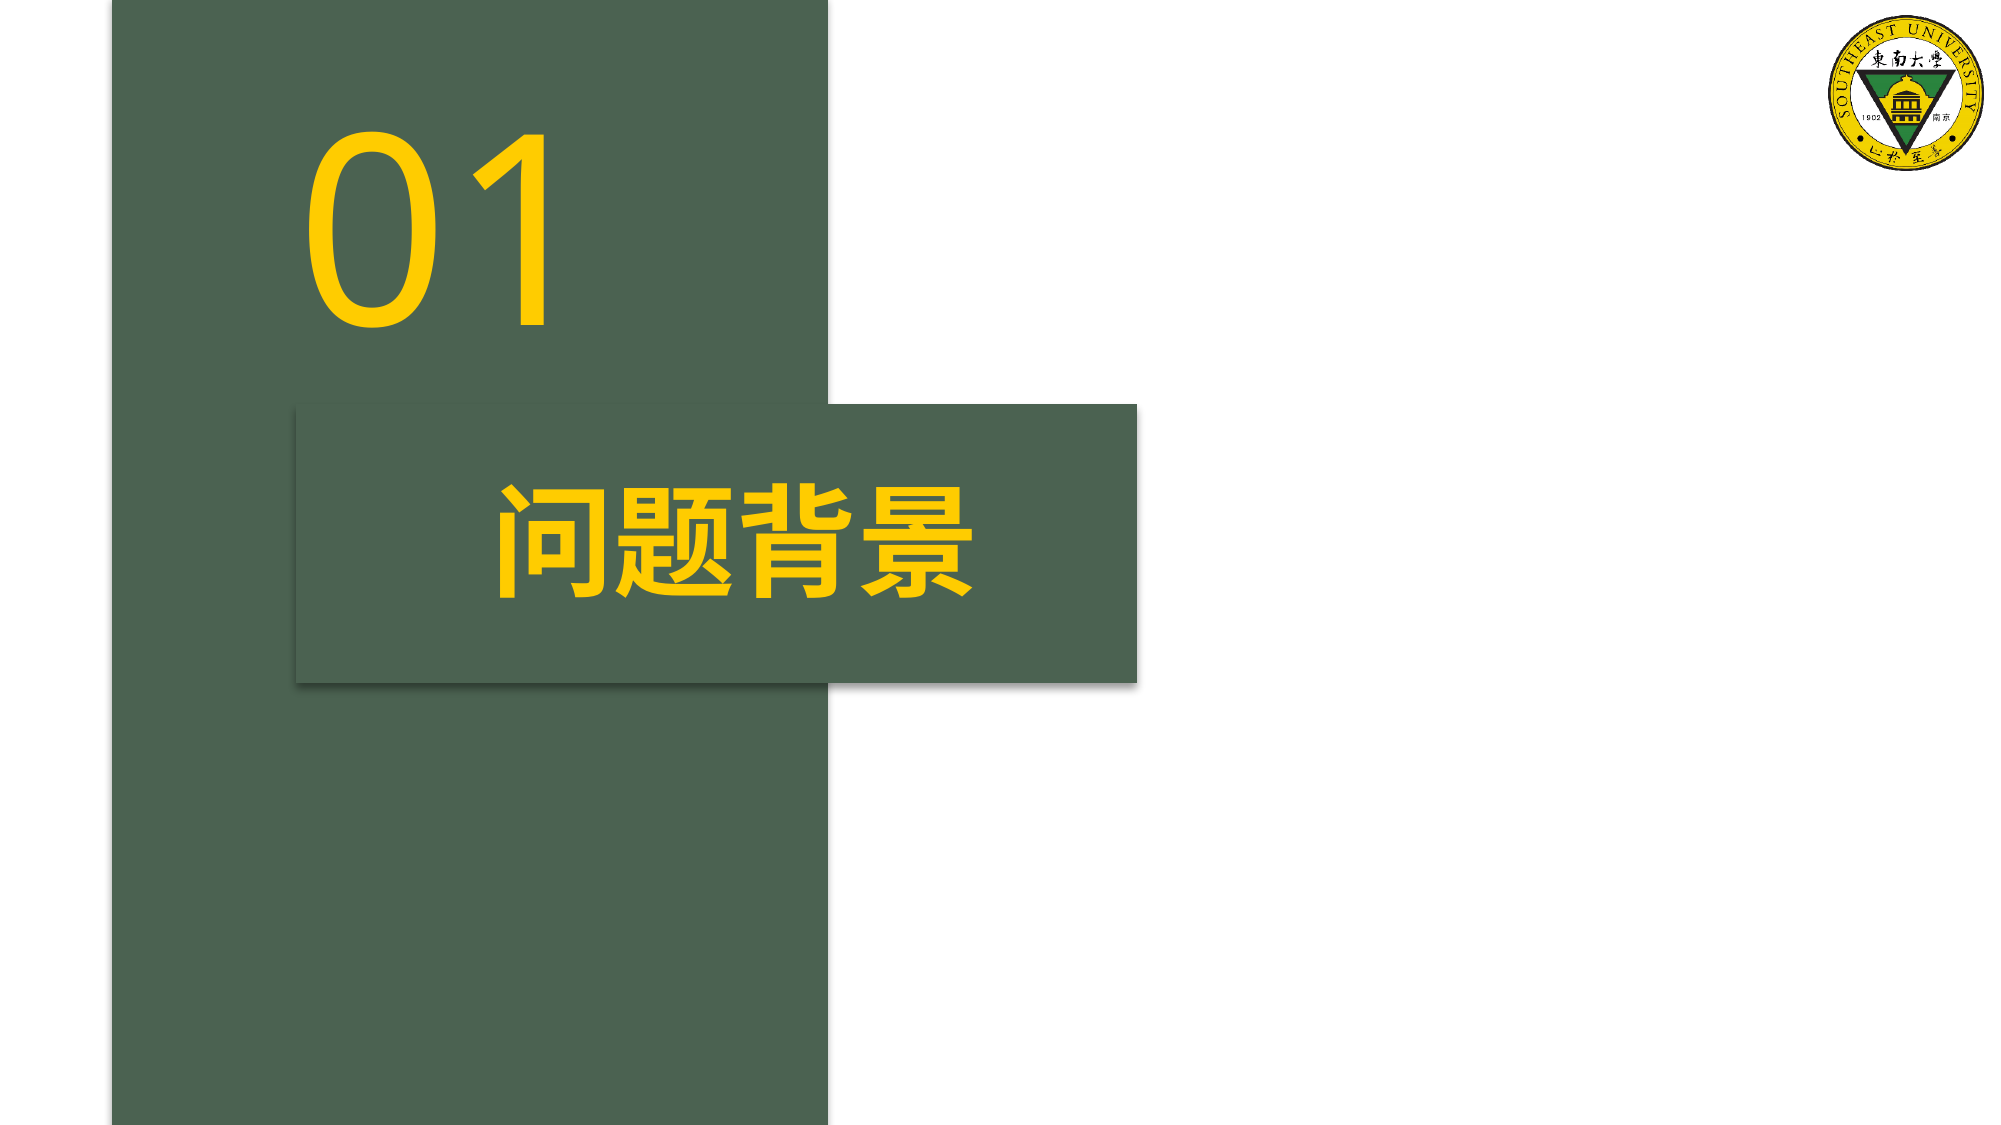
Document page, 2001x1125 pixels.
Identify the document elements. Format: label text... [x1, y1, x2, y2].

text_box 01 [296, 58, 622, 379]
text_box [112, 0, 828, 1125]
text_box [296, 404, 1137, 682]
picture [1828, 15, 1984, 171]
